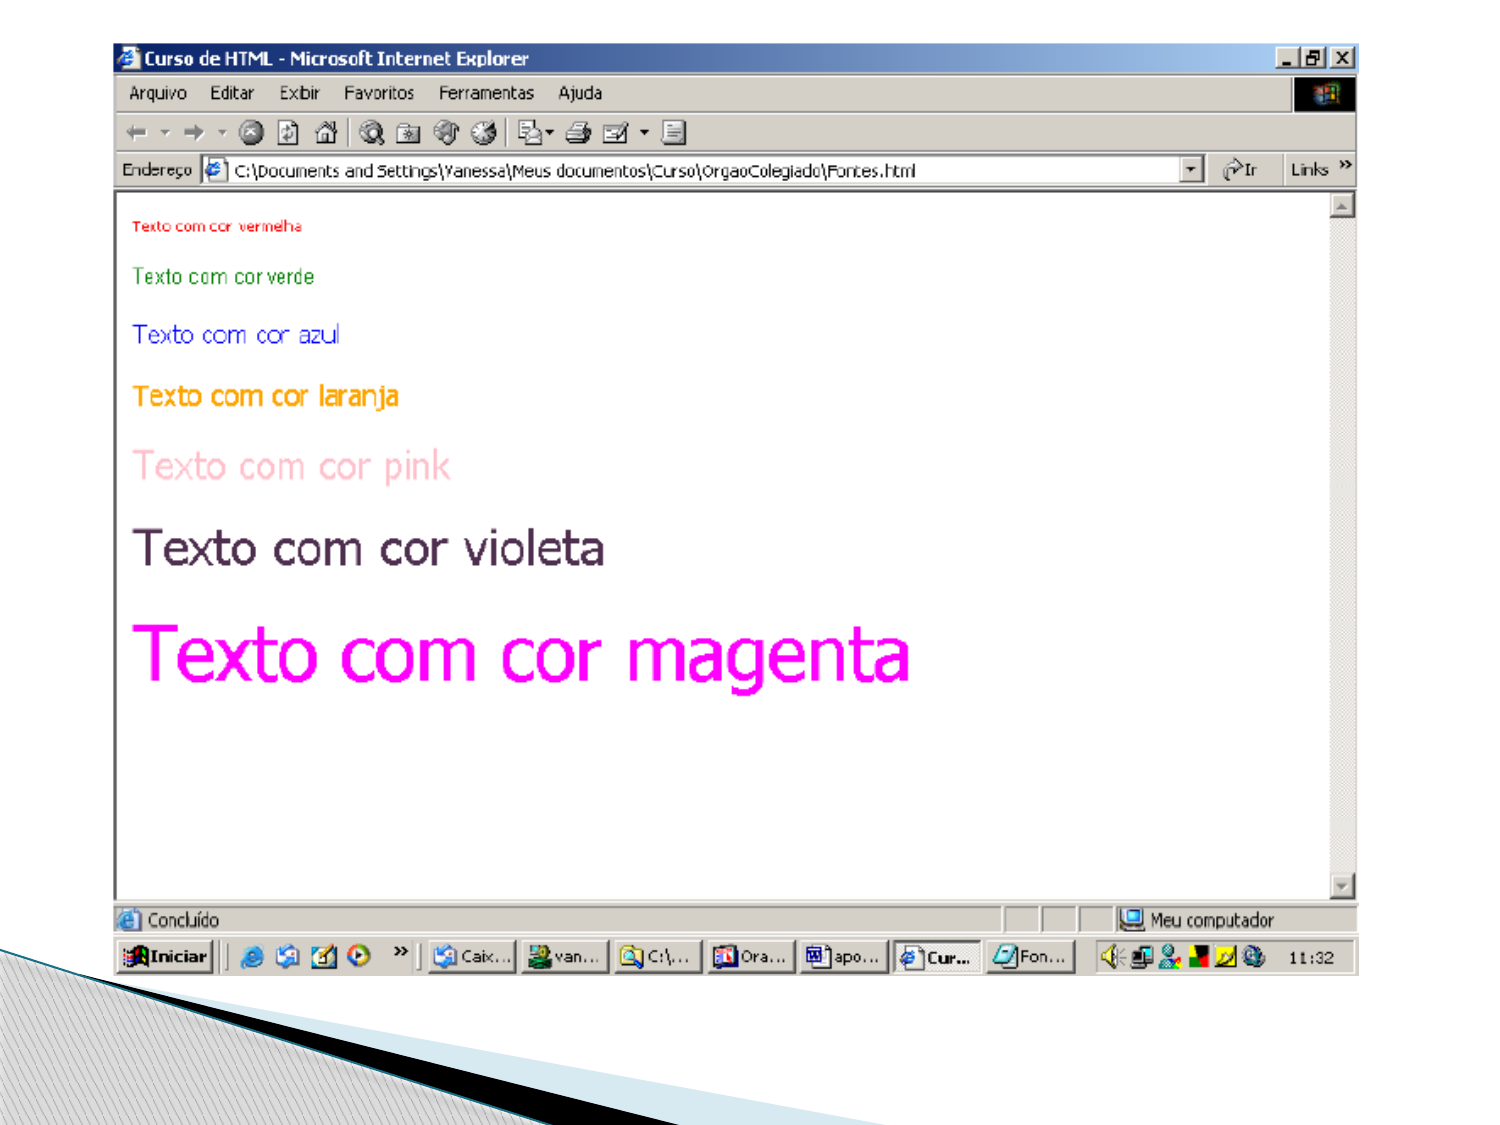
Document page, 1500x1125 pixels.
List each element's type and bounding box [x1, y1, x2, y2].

list [111, 42, 1359, 977]
